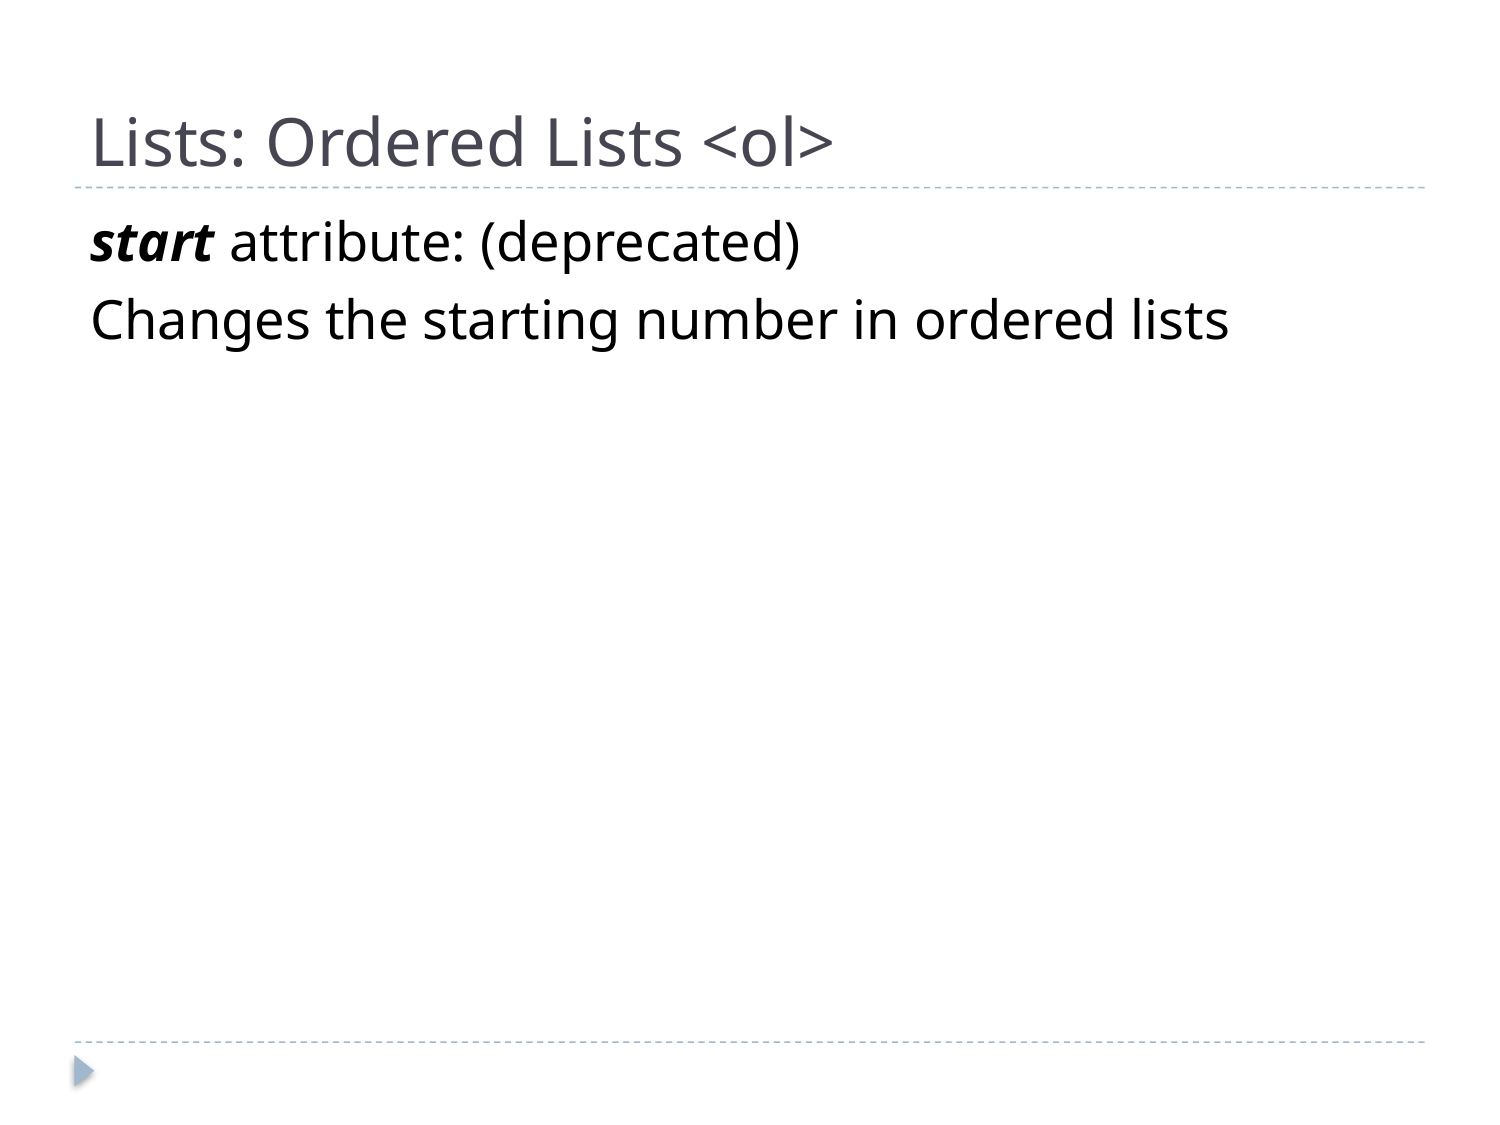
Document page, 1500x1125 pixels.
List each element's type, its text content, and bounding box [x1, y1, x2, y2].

title Lists: Ordered Lists <ol> [75, 24, 1425, 188]
list start attribute: (deprecated) Changes the starting number in ordered lists [75, 200, 1425, 1010]
